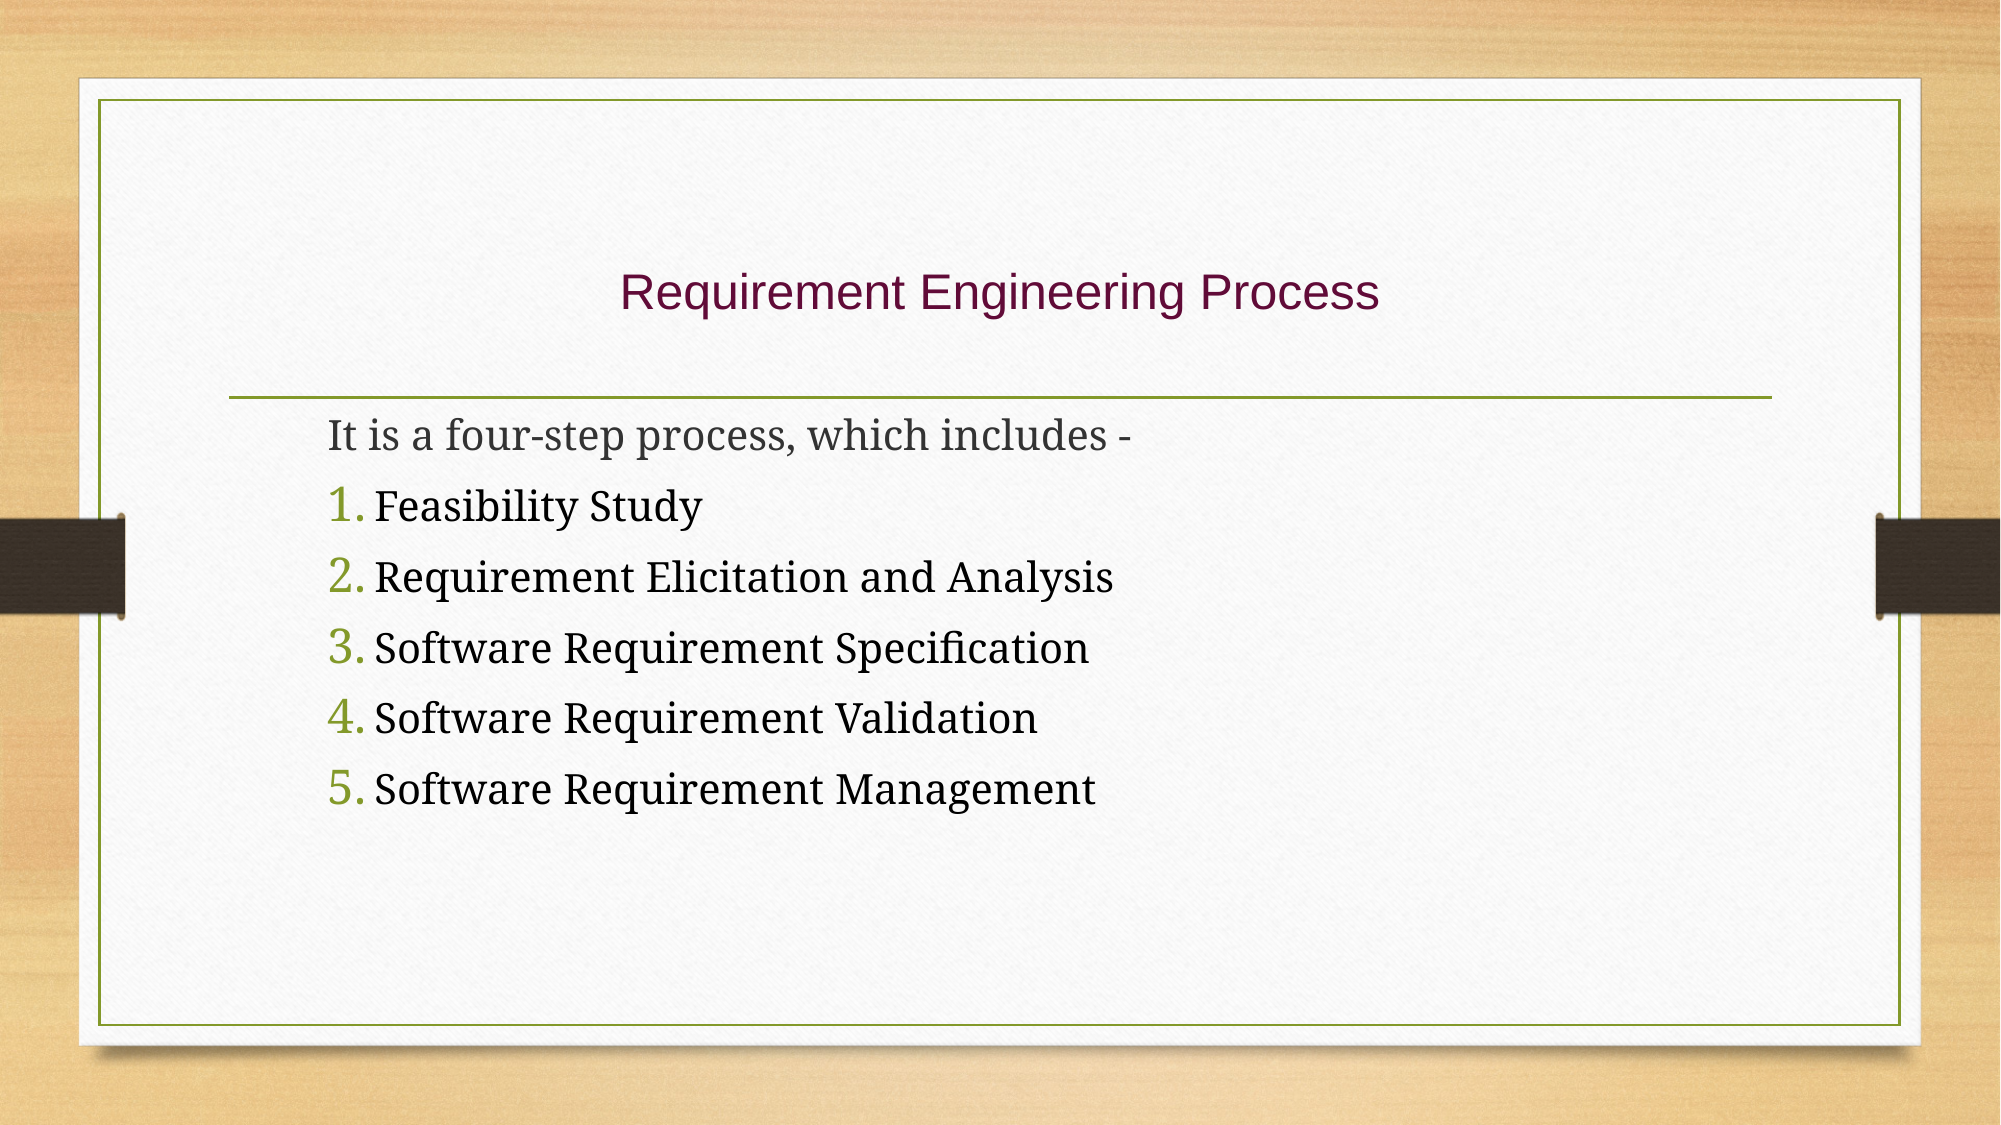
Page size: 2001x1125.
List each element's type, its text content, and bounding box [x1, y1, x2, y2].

list It is a four-step process, which includes - Feasibility Study Requirement Elicitation and Analysis Software Requirement Specification Software Requirement Validation Software Requirement Management [312, 401, 1888, 946]
title Requirement Engineering Process [212, 237, 1788, 452]
picture [0, 0, 2001, 1125]
